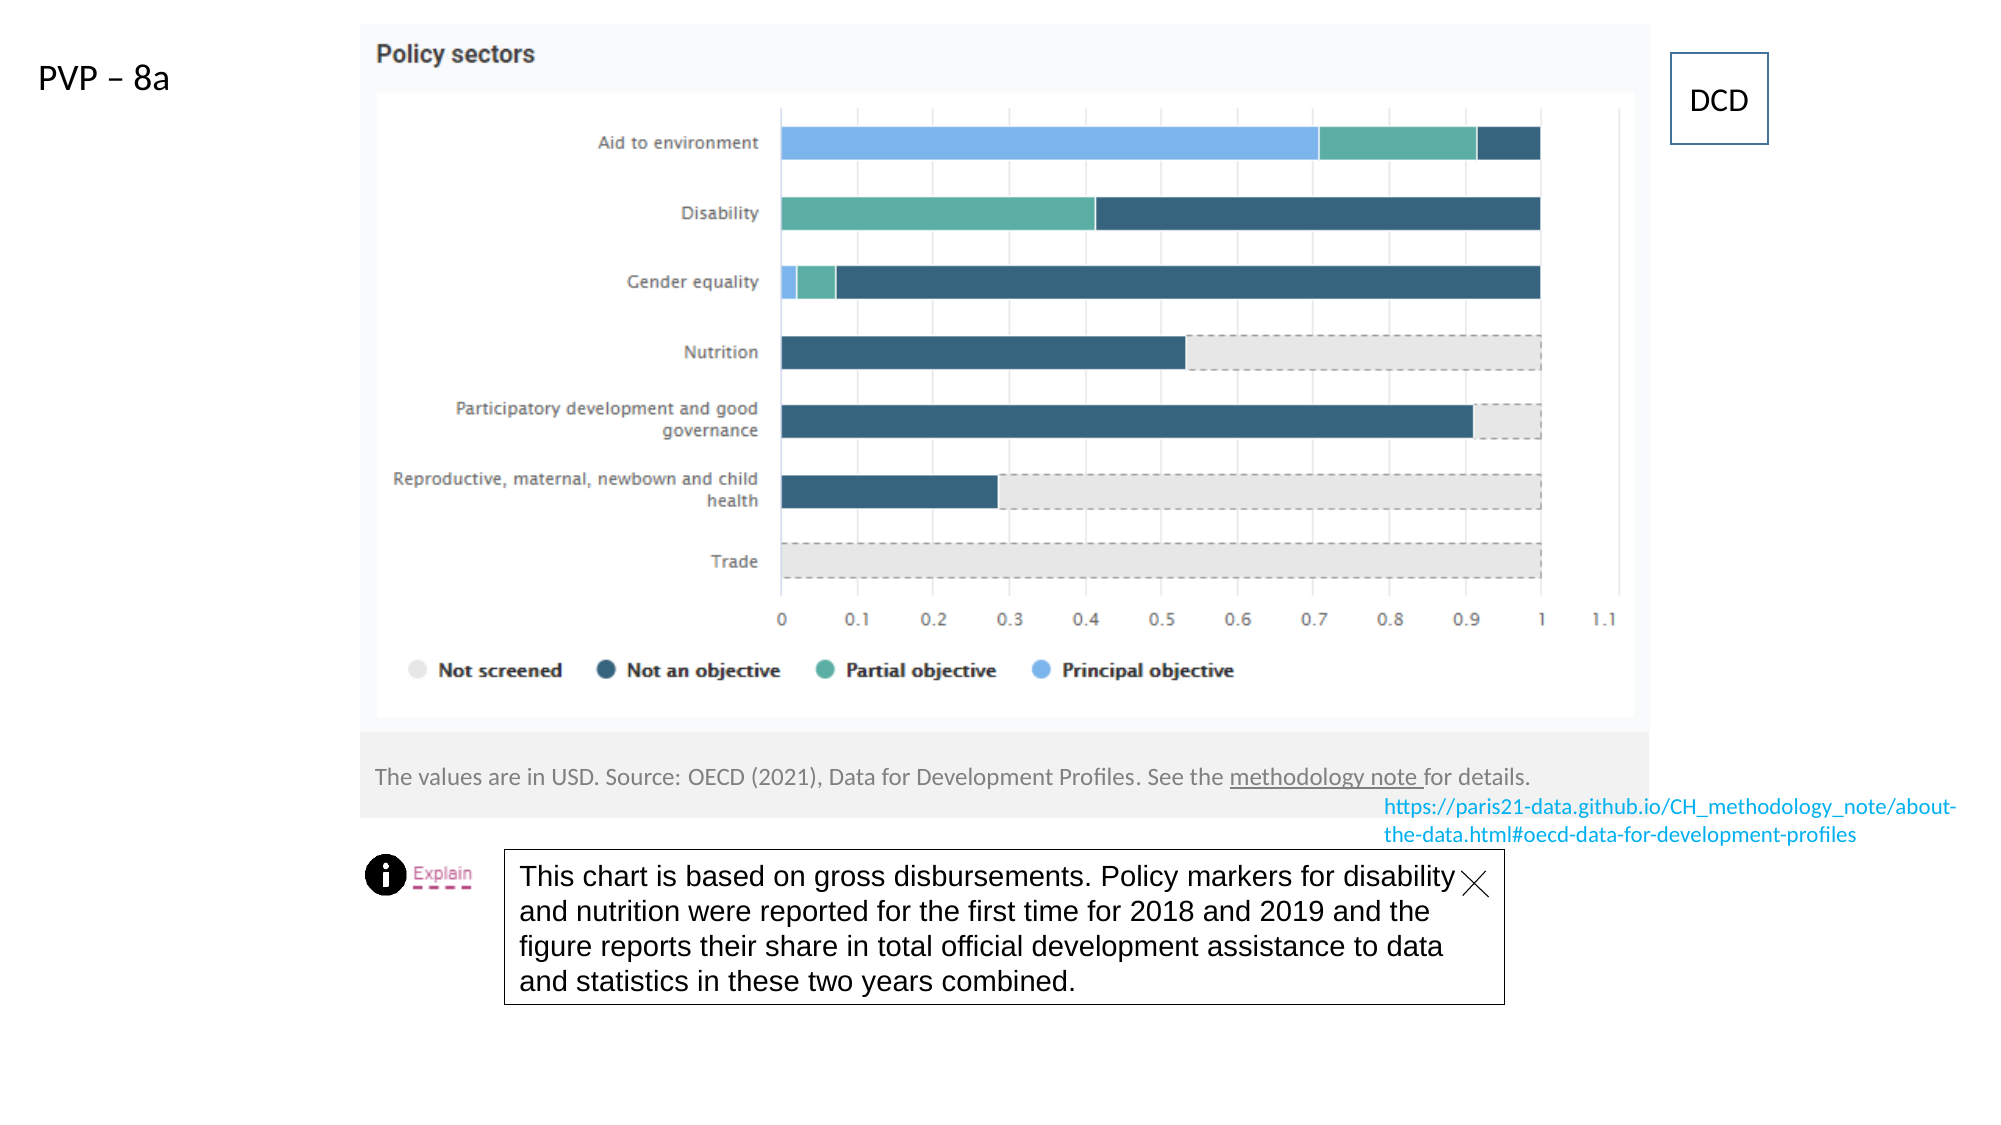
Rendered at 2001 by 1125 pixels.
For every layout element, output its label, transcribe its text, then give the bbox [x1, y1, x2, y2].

picture [360, 24, 1650, 732]
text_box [360, 849, 475, 900]
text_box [1461, 870, 1489, 898]
text_box The values are in USD. Source: OECD (2021), Data for Development Profiles. See the methodology note for details. [359, 731, 1650, 819]
text_box DCD [1670, 52, 1769, 145]
text_box PVP – 8a [23, 45, 360, 105]
text_box This chart is based on gross disbursements. Policy markers for disability and nutrition were reported for the first time for 2018 and 2019 and the figure reports their share in total official development assistance to data and statistics in these two years combined. [504, 849, 1505, 1005]
text_box https://paris21-data.github.io/CH_methodology_note/about-the-data.html#oecd-data-for-development-profiles [1369, 784, 1989, 854]
